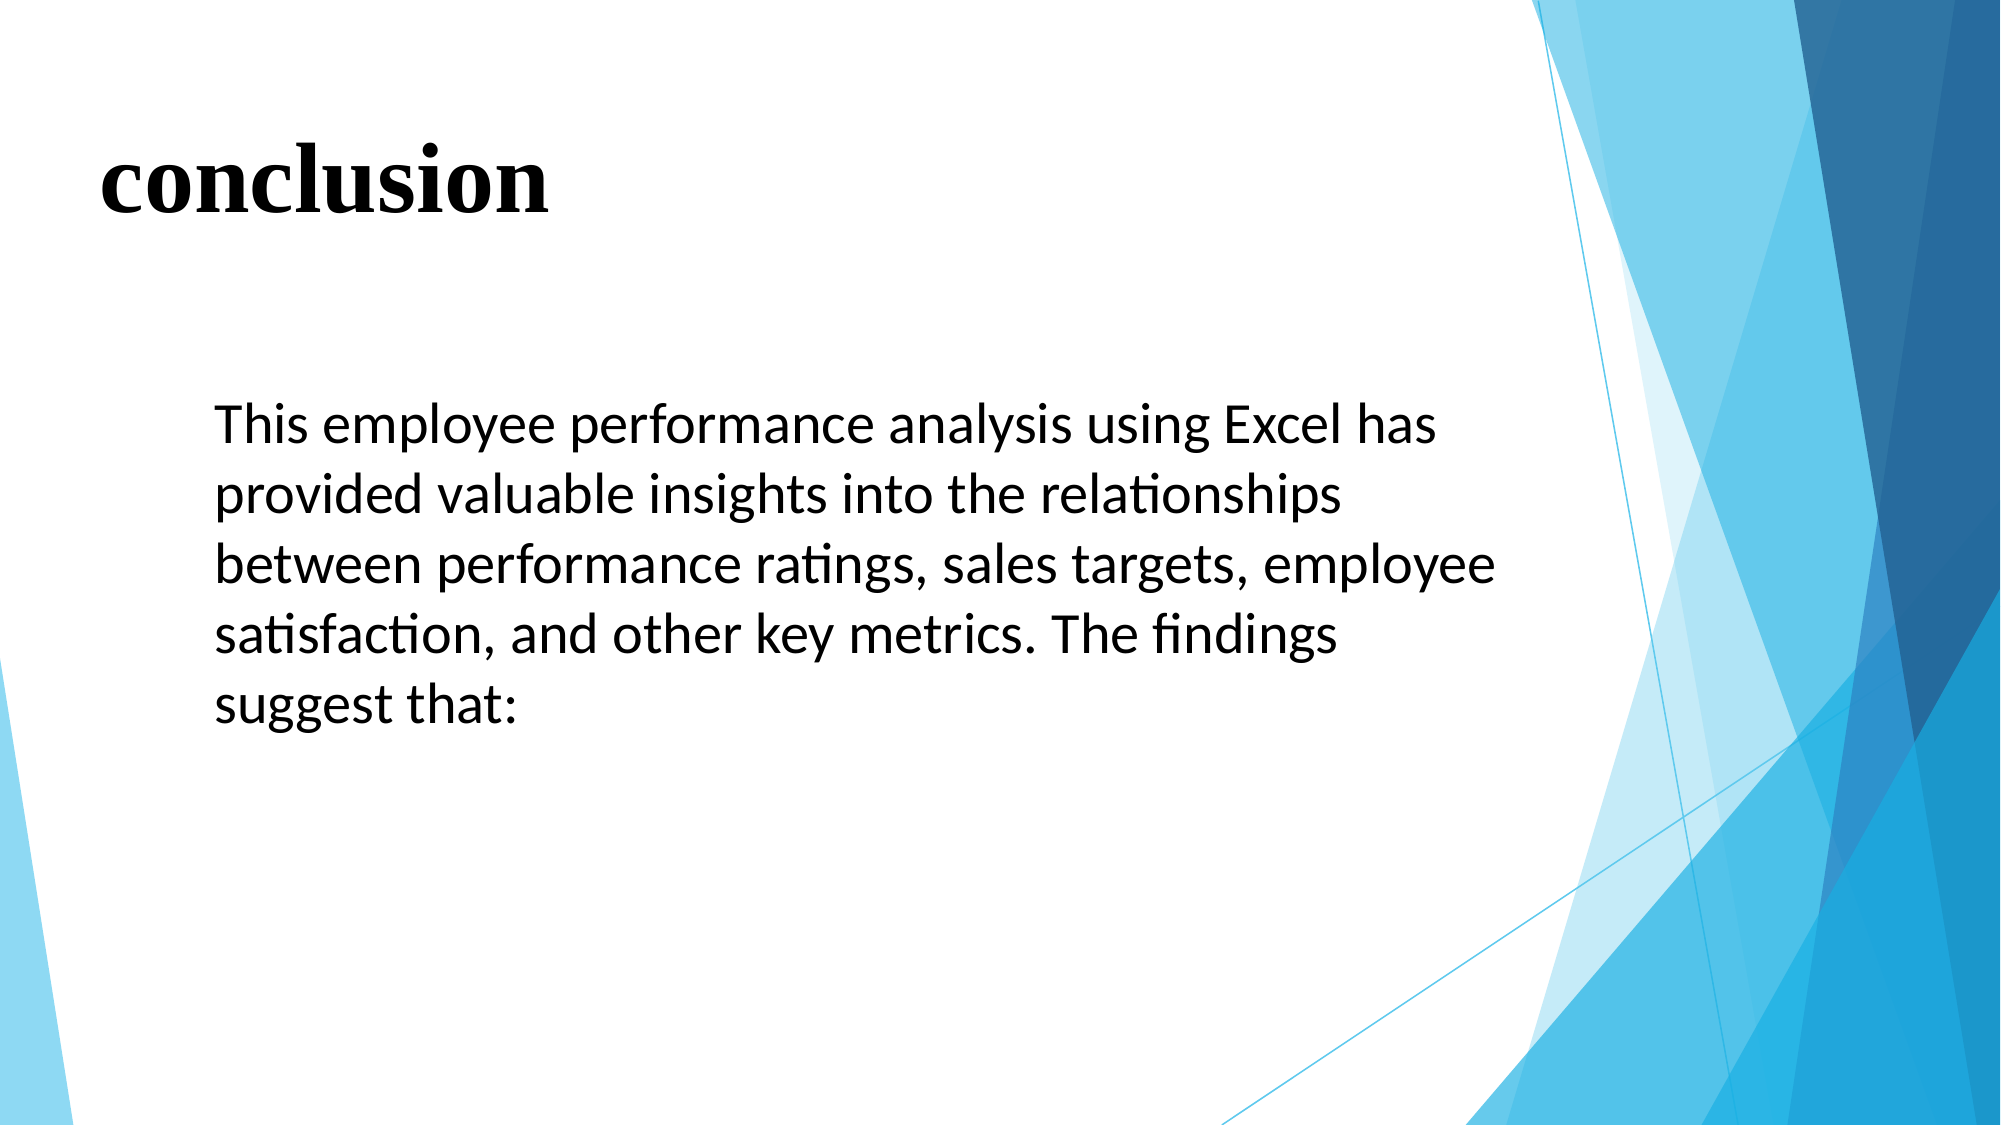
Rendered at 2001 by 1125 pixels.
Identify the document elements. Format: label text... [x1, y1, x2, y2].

text_box This employee performance analysis using Excel has provided valuable insights into the relationships between performance ratings, sales targets, employee satisfaction, and other key metrics. The findings suggest that: [200, 378, 1521, 743]
title conclusion [99, 112, 1853, 232]
